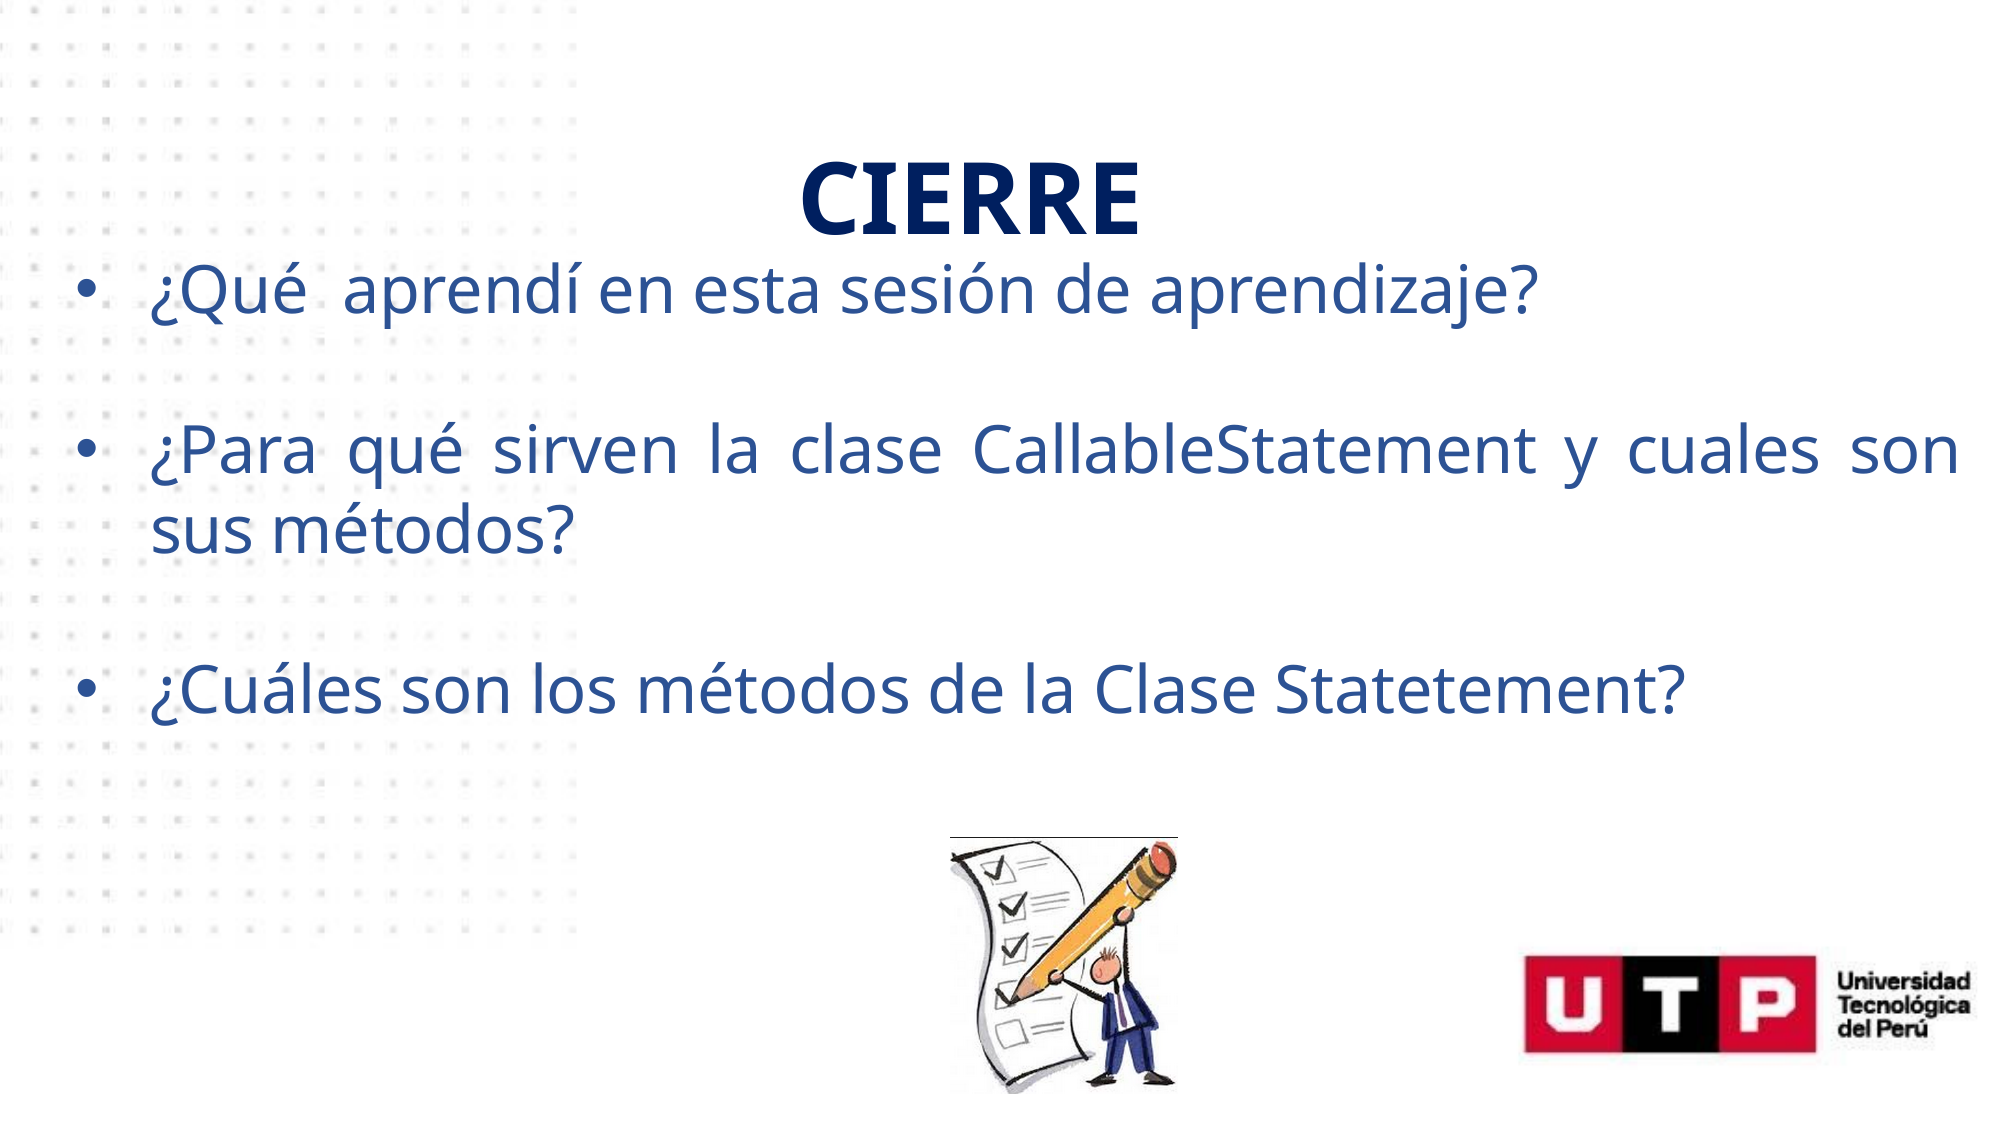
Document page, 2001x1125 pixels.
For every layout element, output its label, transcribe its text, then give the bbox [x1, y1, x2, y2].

picture [949, 837, 1179, 1095]
picture [0, 0, 588, 963]
list ¿Qué aprendí en esta sesión de aprendizaje? ¿Para qué sirven la clase CallableStatement y cuales son sus métodos? ¿Cuáles son los métodos de la Clase Statetement? [75, 247, 1963, 813]
picture [1439, 899, 1978, 1125]
text_box CIERRE [562, 9, 1378, 255]
